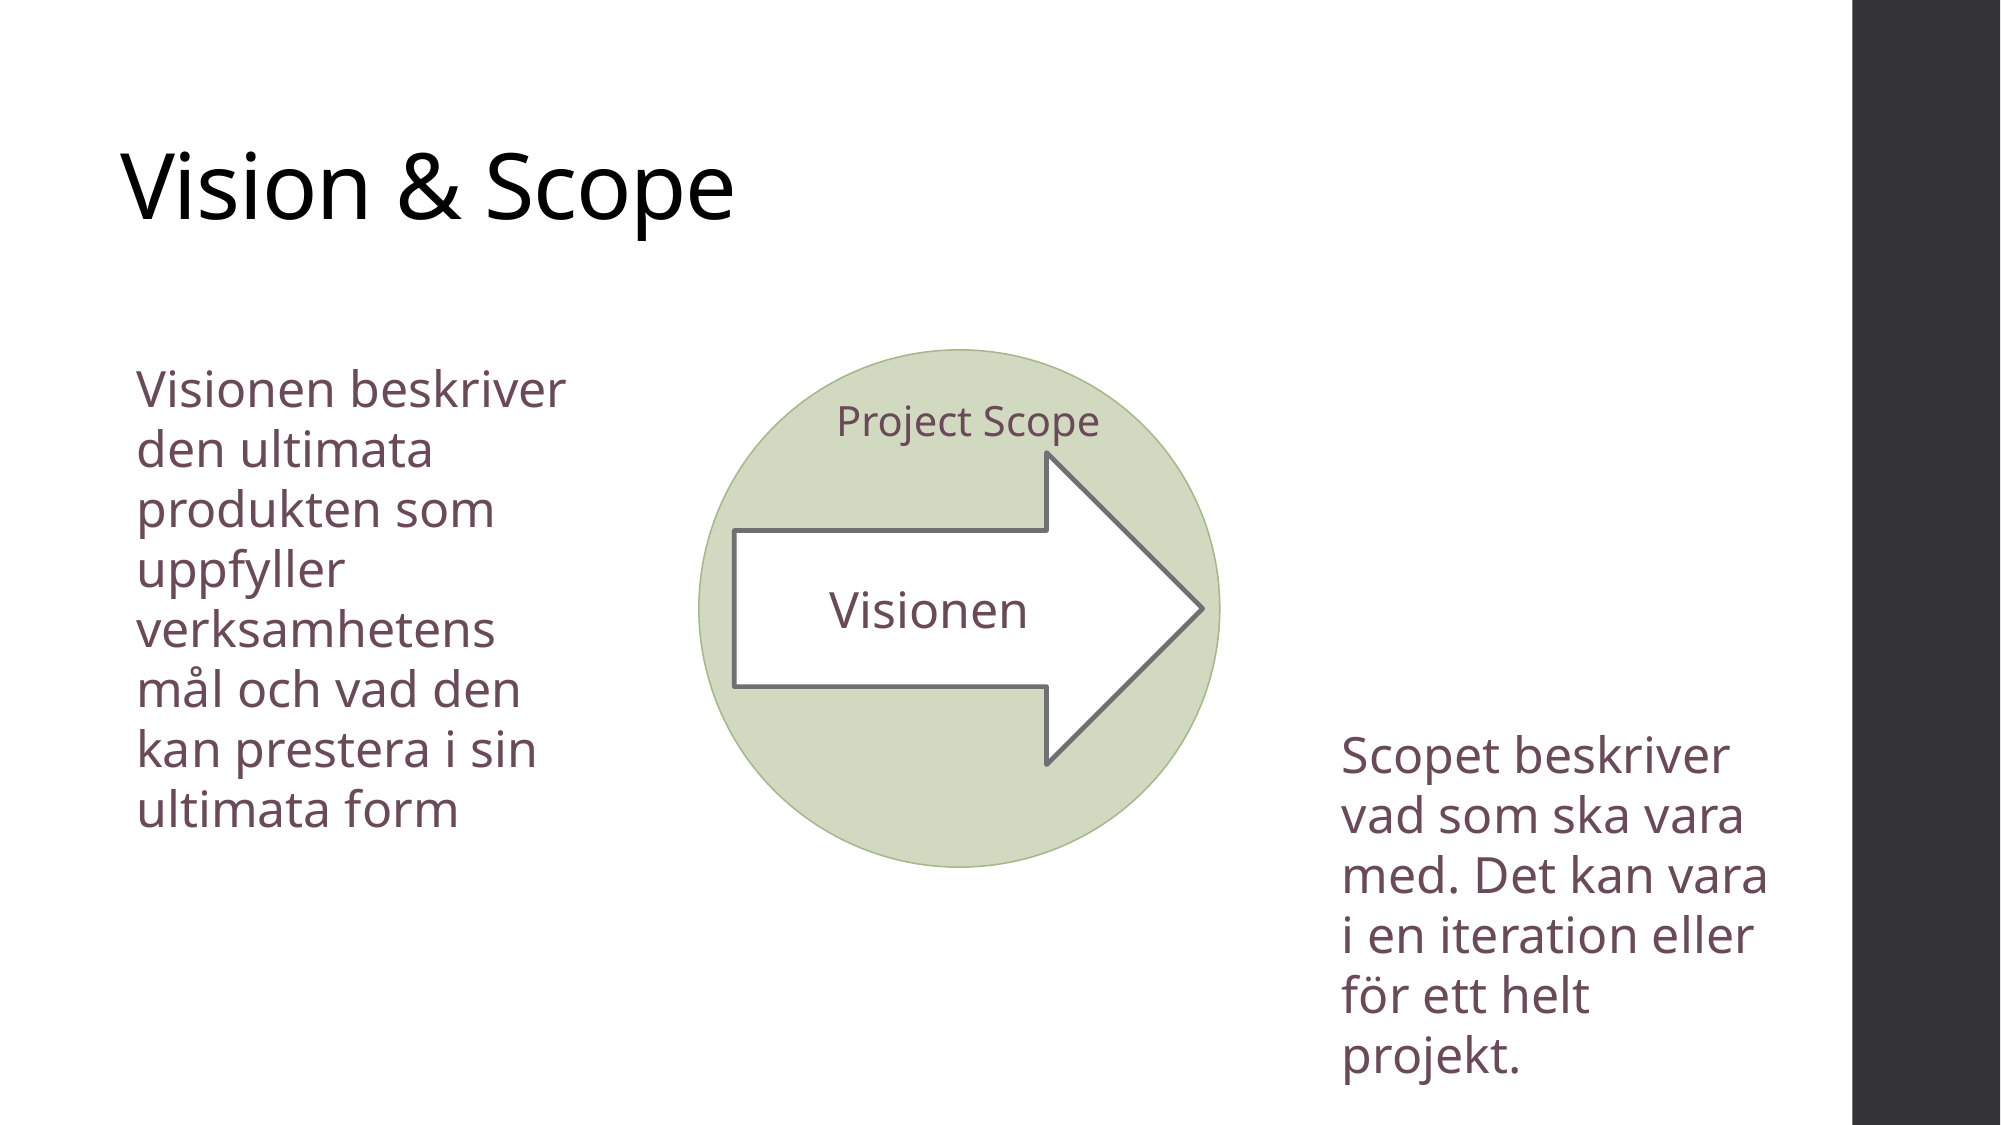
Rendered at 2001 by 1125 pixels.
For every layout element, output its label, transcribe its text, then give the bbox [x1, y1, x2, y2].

text_box [698, 388, 1221, 868]
title Vision & Scope [104, 29, 1695, 247]
text_box Scopet beskriver vad som ska vara med. Det kan vara i en iteration eller för ett helt projekt. [1326, 715, 1797, 1091]
text_box [823, 349, 1096, 387]
text_box Visionen beskriver den ultimata produkten som uppfyller verksamhetens mål och vad den kan prestera i sin ultimata form [121, 349, 592, 845]
text_box Visionen [733, 453, 1204, 766]
text_box Project Scope [821, 387, 1116, 453]
